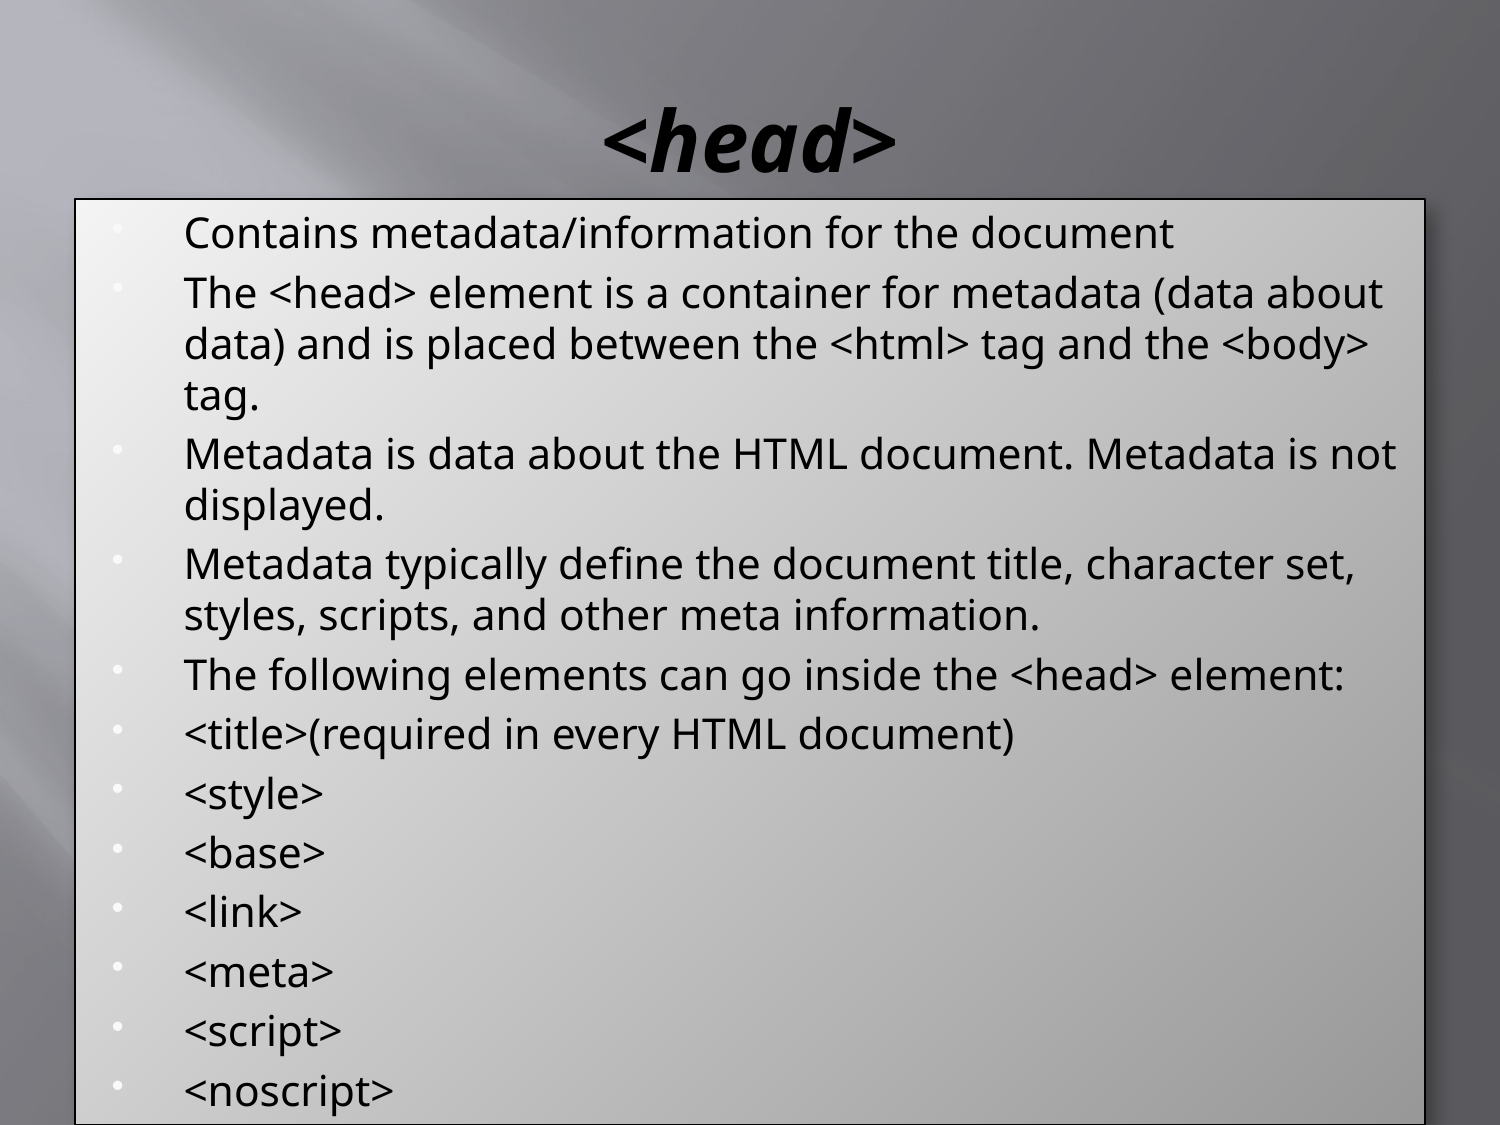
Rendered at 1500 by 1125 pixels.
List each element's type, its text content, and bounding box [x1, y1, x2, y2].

title <head> [75, 45, 1425, 198]
list Contains metadata/information for the document The <head> element is a container for metadata (data about data) and is placed between the <html> tag and the <body> tag. Metadata is data about the HTML document. Metadata is not displayed. Metadata typically define the document title, character set, styles, scripts, and other meta information. The following elements can go inside the <head> element: <title>(required in every HTML document) <style> <base> <link> <meta> <script> <noscript> [74, 198, 1426, 1125]
